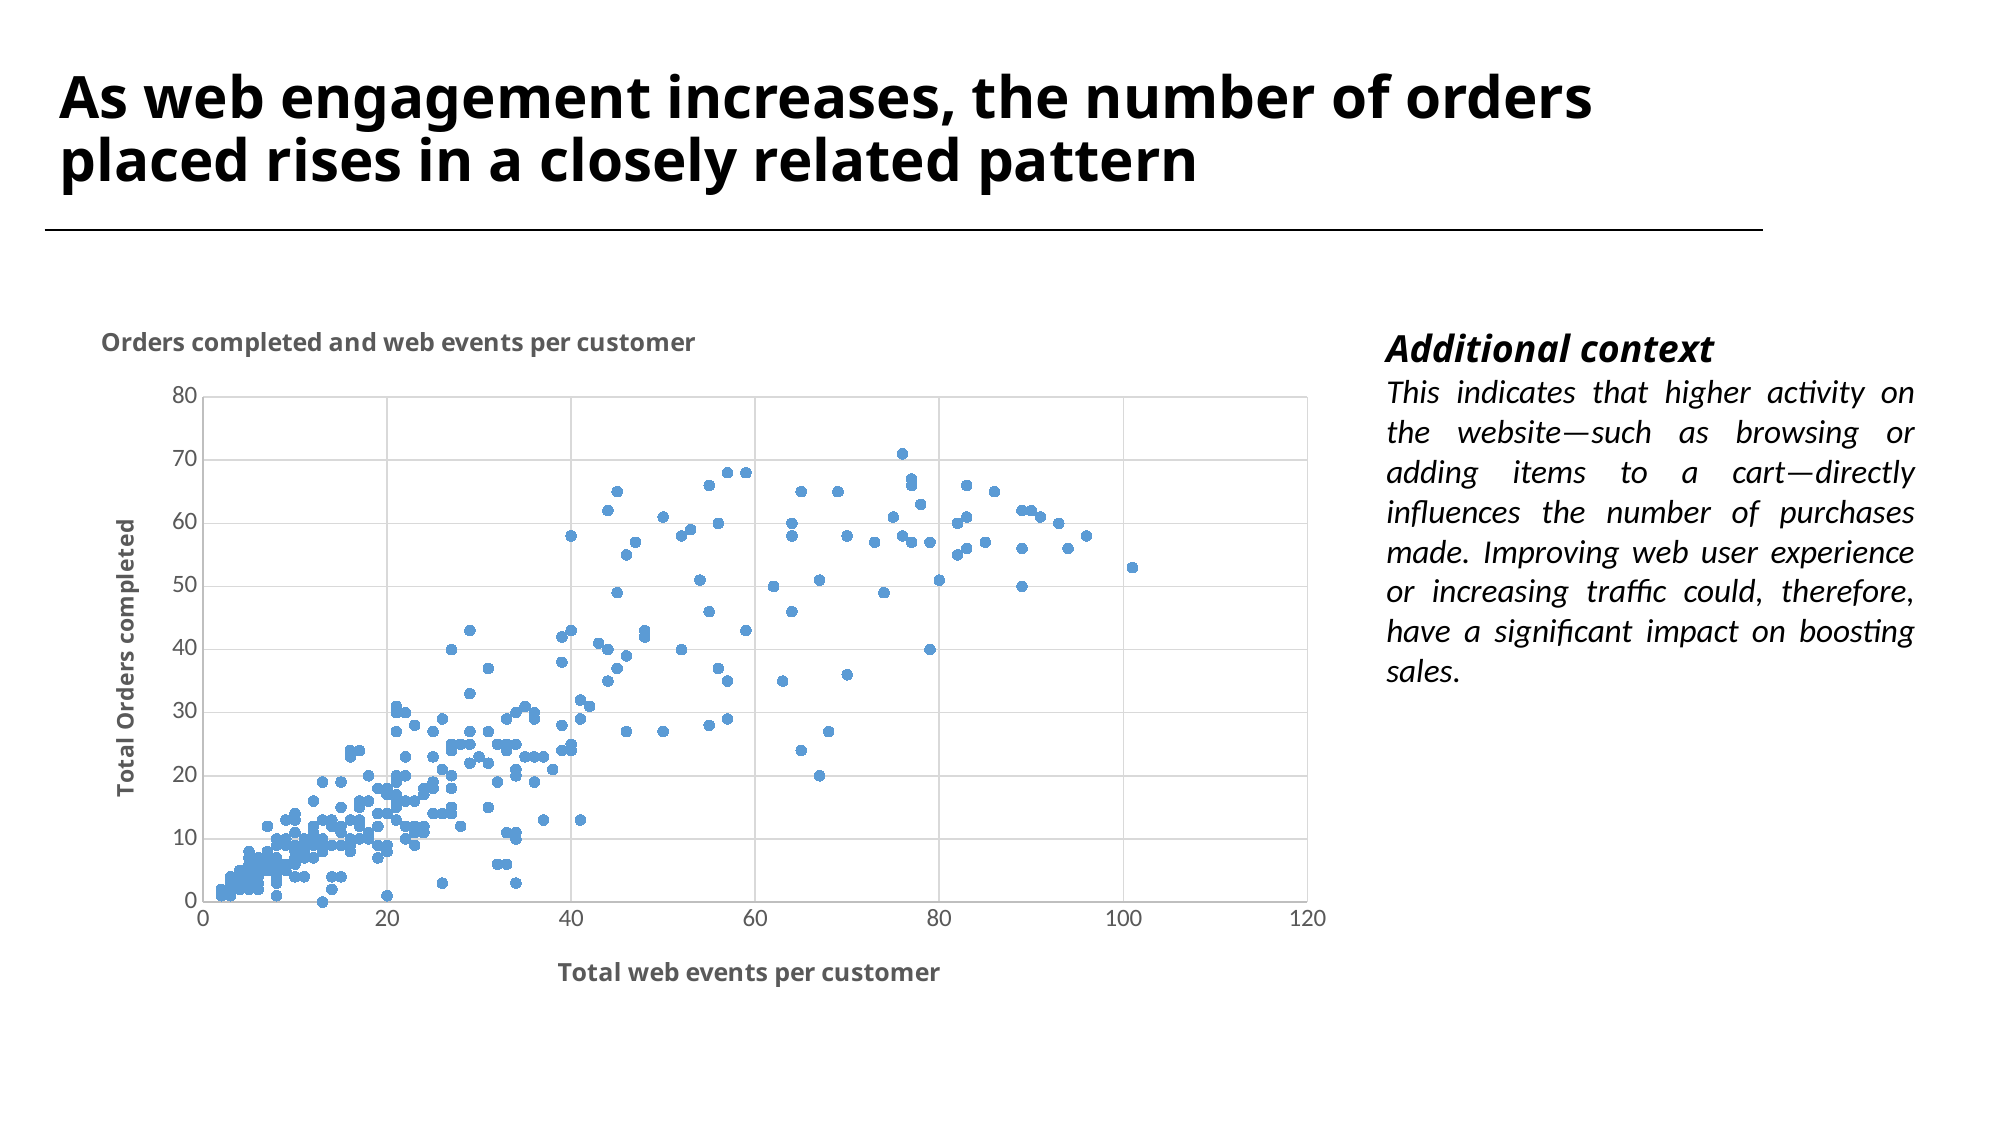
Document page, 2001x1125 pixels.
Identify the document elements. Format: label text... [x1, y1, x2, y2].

text_box Additional context This indicates that higher activity on the website—such as browsing or adding items to a cart—directly influences the number of purchases made. Improving web user experience or increasing traffic could, therefore, have a significant impact on boosting sales. [1371, 317, 1931, 697]
chart [74, 298, 1352, 1022]
title As web engagement increases, the number of orders placed rises in a closely related pattern [44, 31, 1793, 231]
